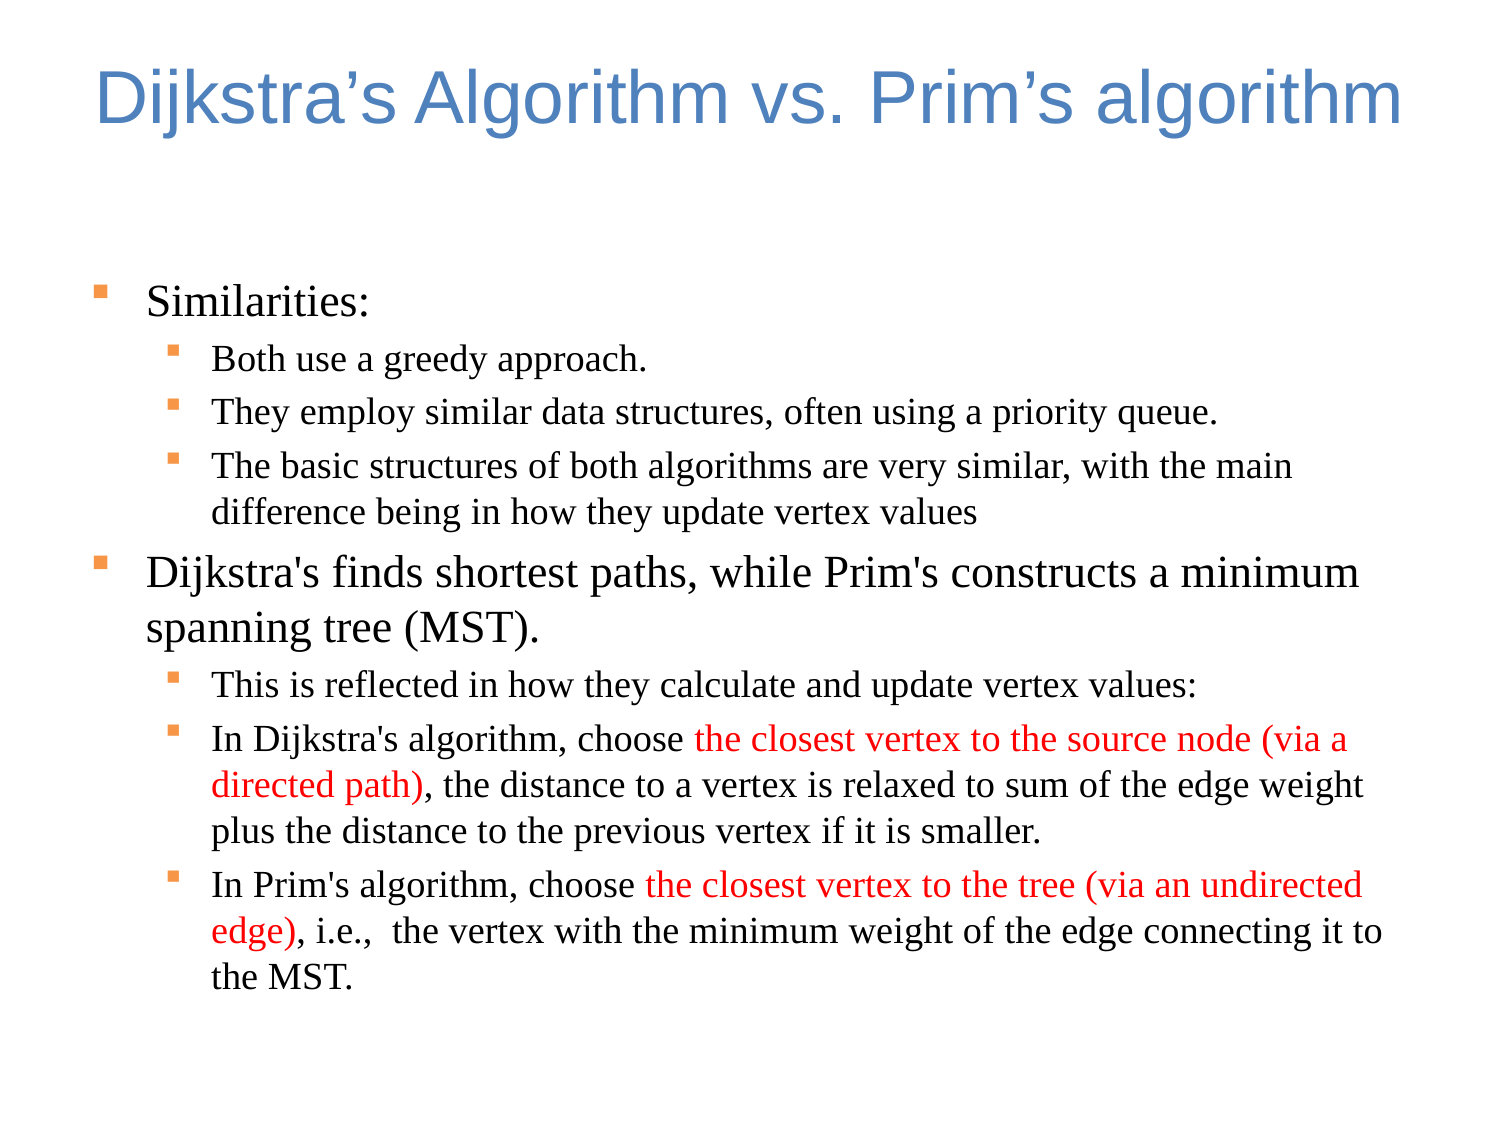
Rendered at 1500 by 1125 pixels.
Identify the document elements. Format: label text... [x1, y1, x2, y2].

list Similarities: Both use a greedy approach. They employ similar data structures, often using a priority queue. The basic structures of both algorithms are very similar, with the main difference being in how they update vertex values Dijkstra's finds shortest paths, while Prim's constructs a minimum spanning tree (MST). This is reflected in how they calculate and update vertex values: In Dijkstra's algorithm, choose the closest vertex to the source node (via a directed path), the distance to a vertex is relaxed to sum of the edge weight plus the distance to the previous vertex if it is smaller. In Prim's algorithm, choose the closest vertex to the tree (via an undirected edge), i.e., the vertex with the minimum weight of the edge connecting it to the MST. [75, 262, 1425, 1005]
title Dijkstra’s Algorithm vs. Prim’s algorithm [75, 45, 1425, 233]
